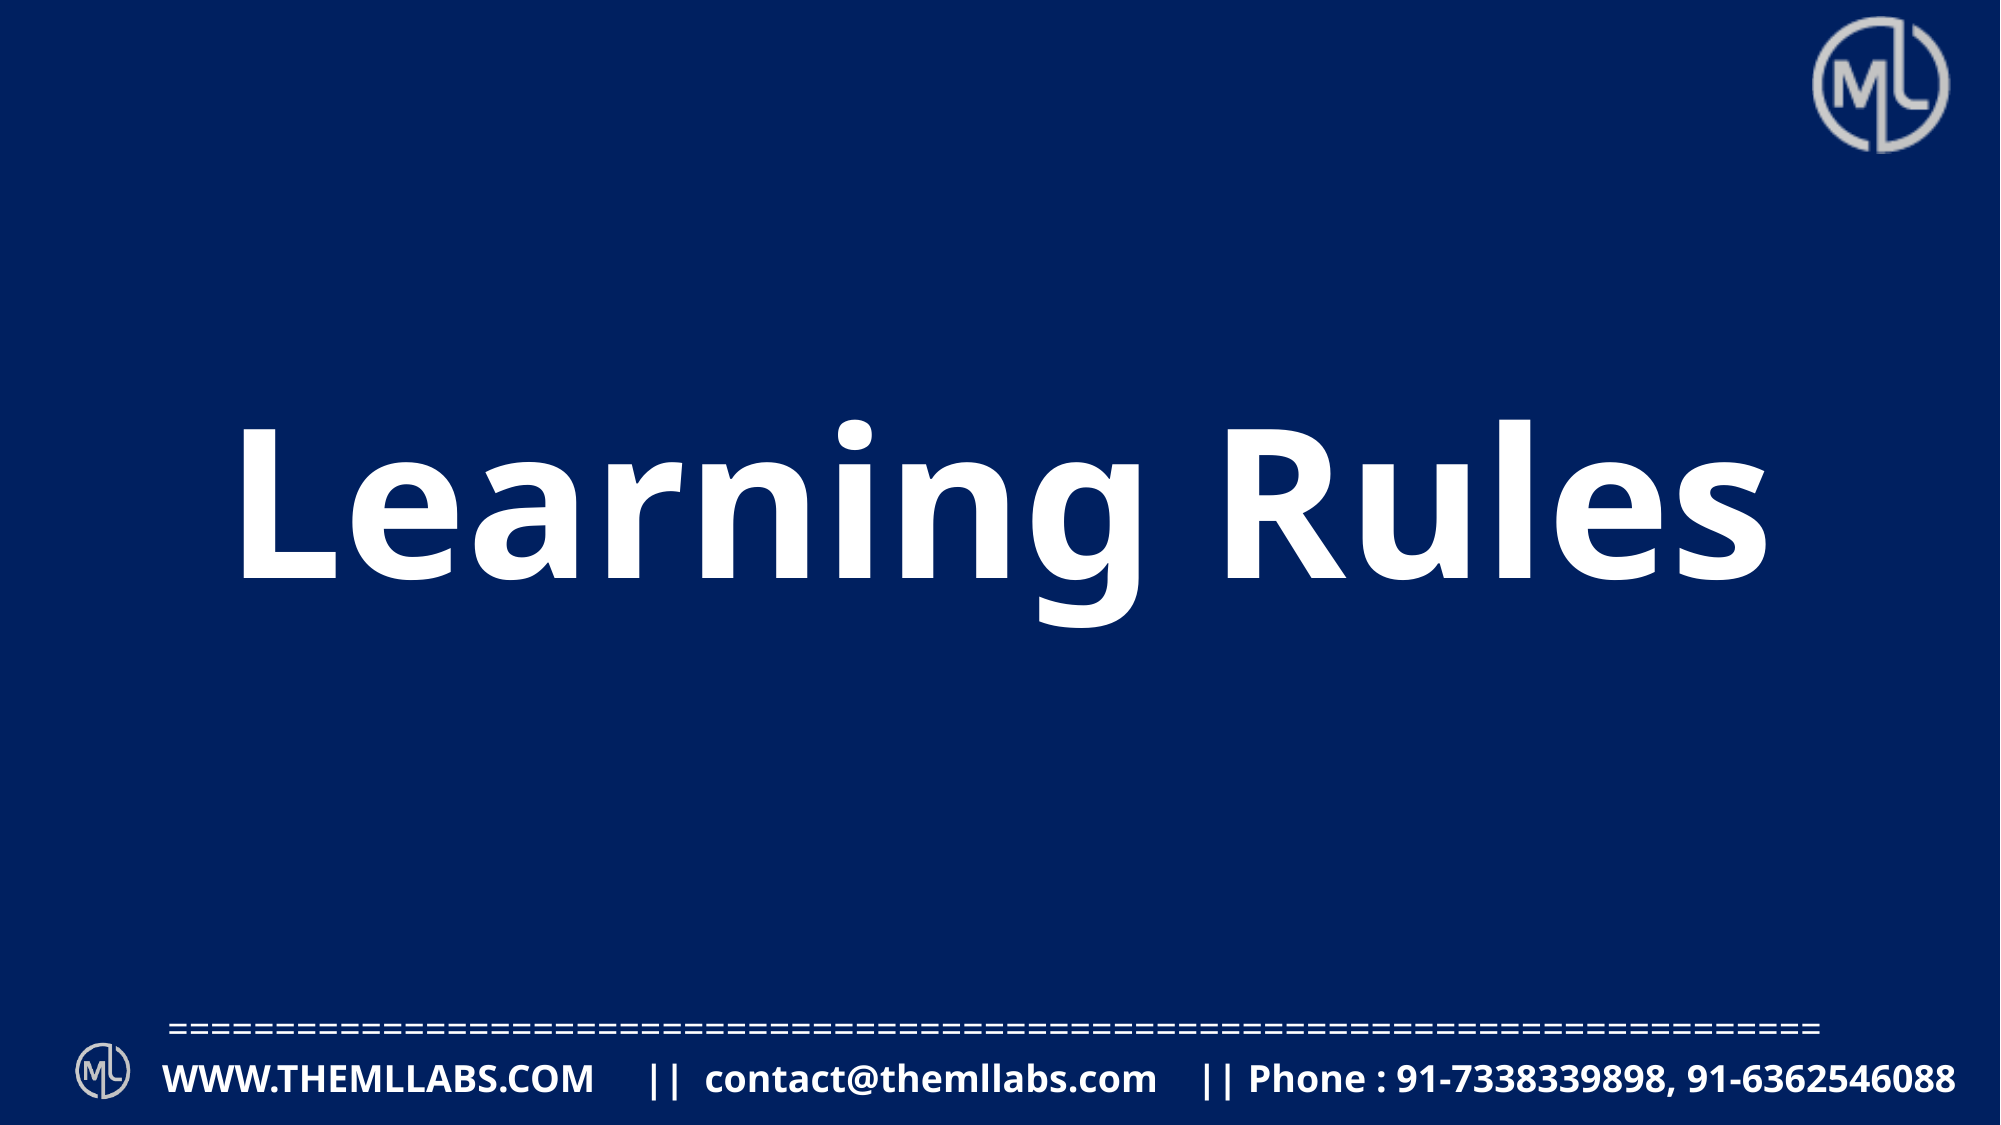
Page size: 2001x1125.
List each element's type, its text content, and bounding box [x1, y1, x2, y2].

text_box Learning Rules [0, 362, 2000, 628]
picture [72, 1040, 133, 1102]
text_box ============================================================================= [0, 997, 2000, 1058]
picture [1812, 16, 1953, 154]
text_box WWW.THEMLLABS.COM || contact@themllabs.com || Phone : 91-7338339898, 91-6362546088 [147, 1047, 1974, 1108]
